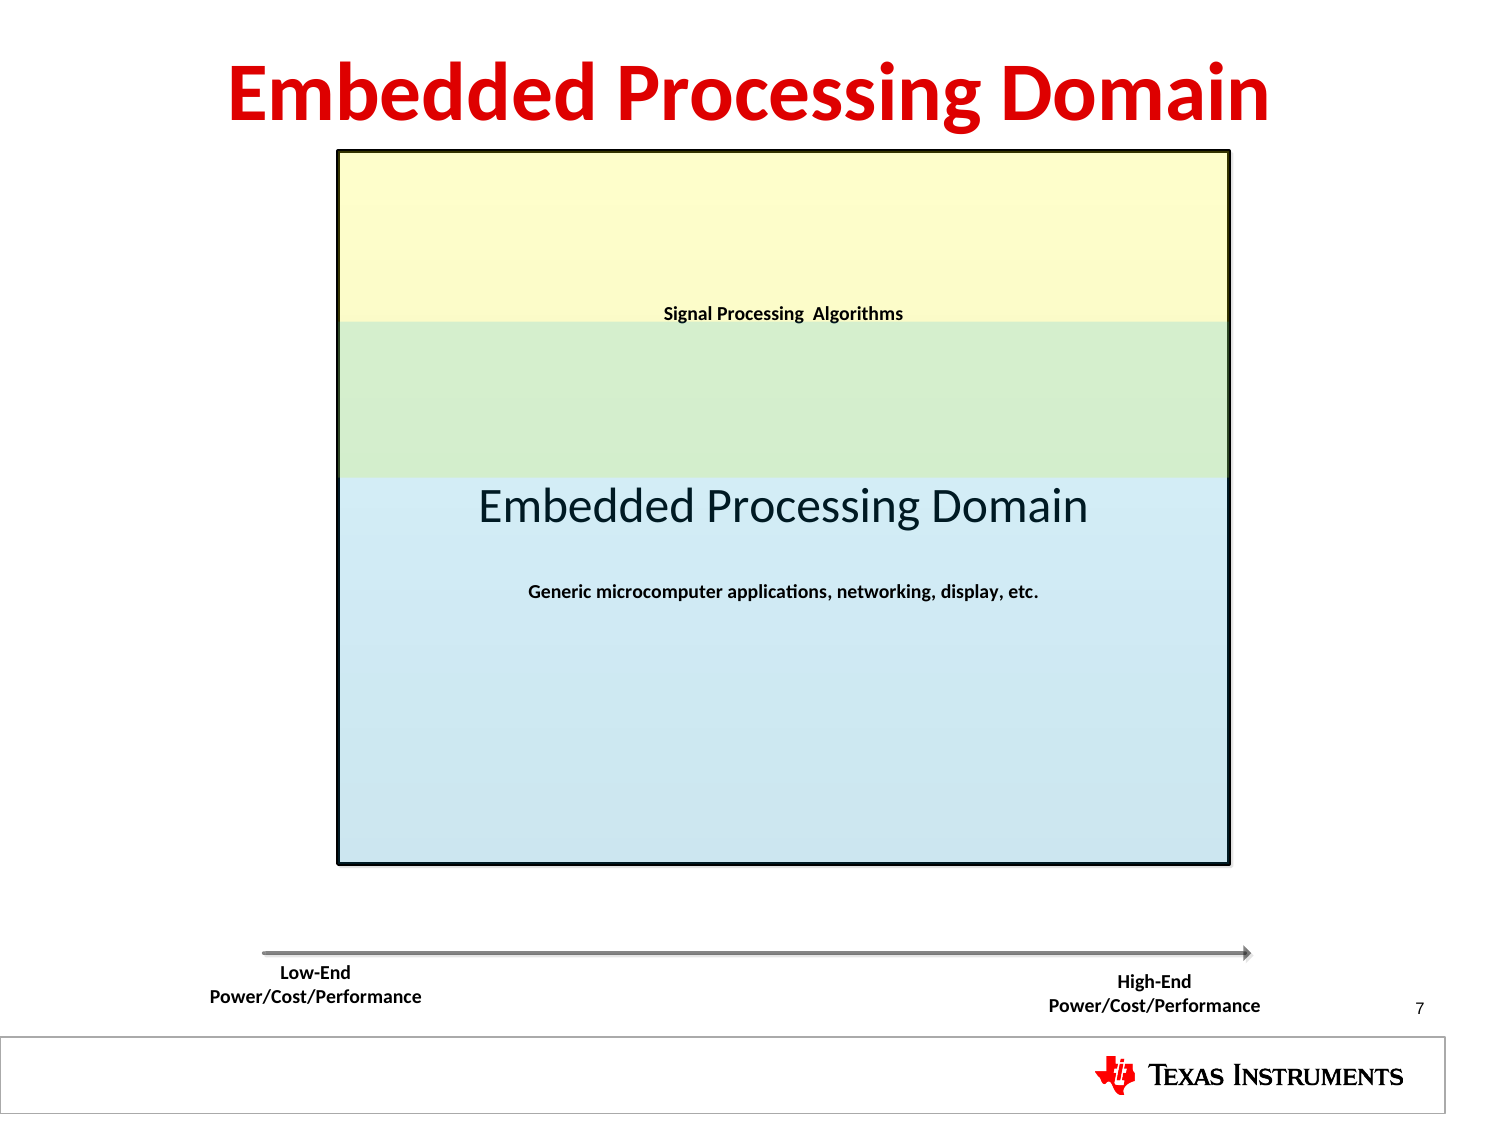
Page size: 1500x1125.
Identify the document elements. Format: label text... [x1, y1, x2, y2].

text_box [186, 145, 1269, 1030]
slide_number 7 [1274, 990, 1440, 1025]
text_box Embedded Processing Domain [74, 45, 1425, 188]
picture [1095, 1056, 1403, 1095]
